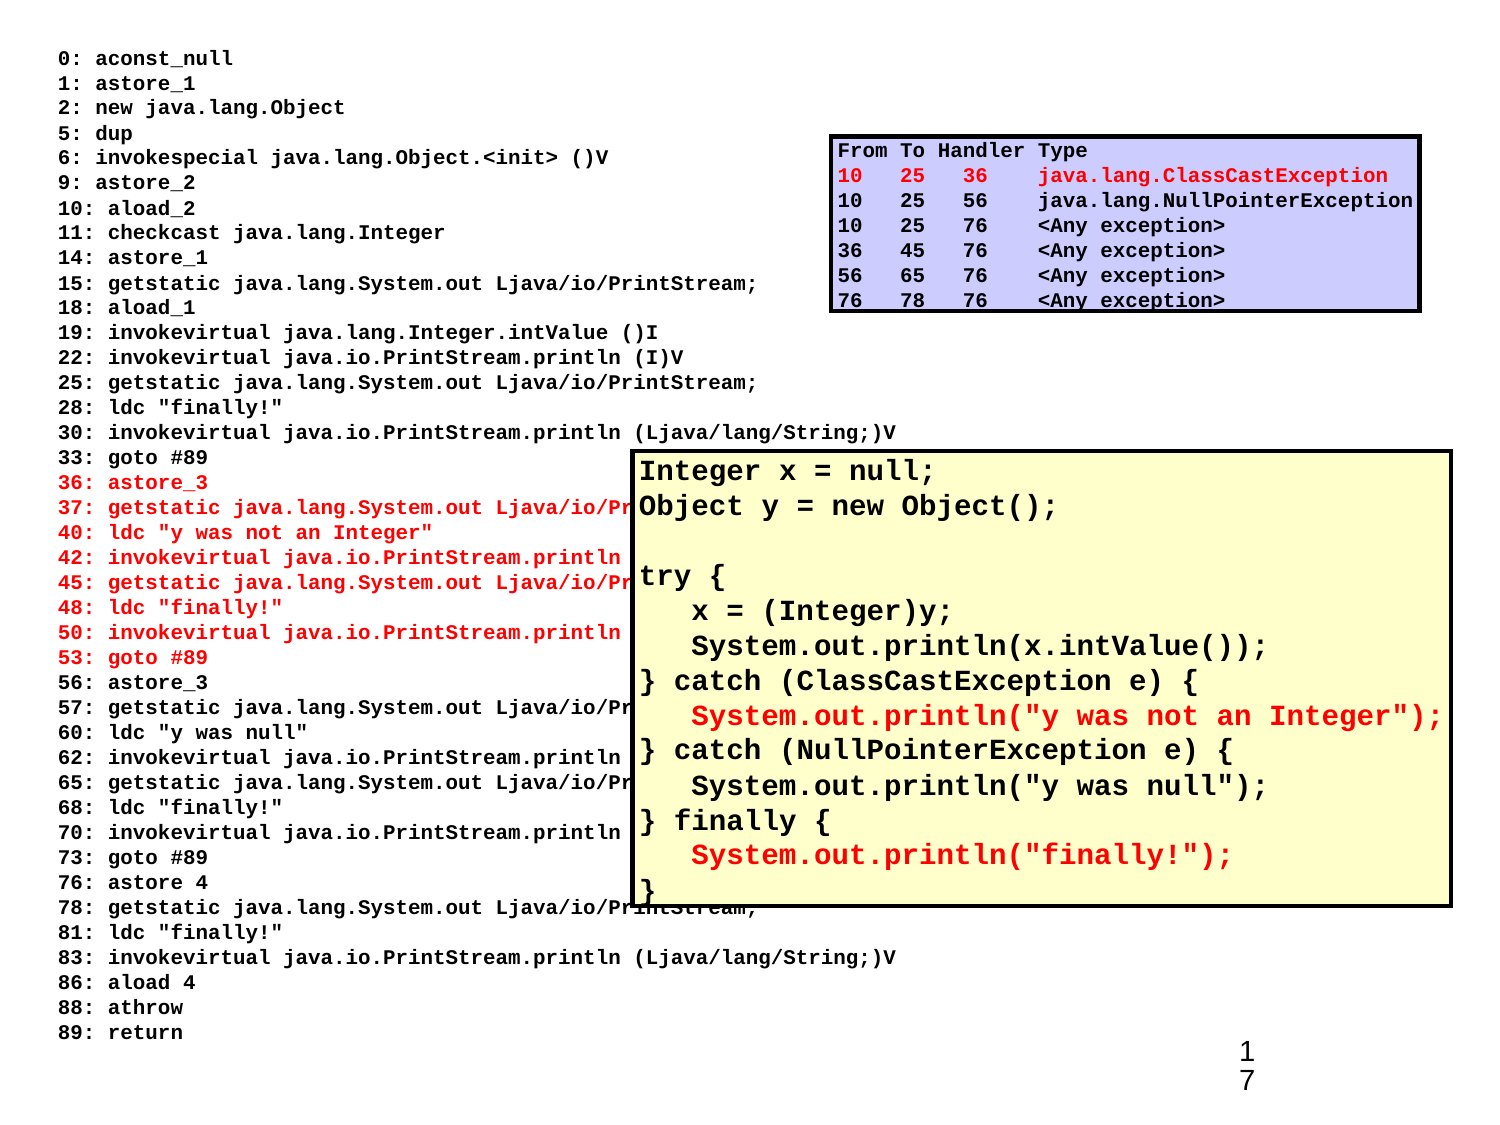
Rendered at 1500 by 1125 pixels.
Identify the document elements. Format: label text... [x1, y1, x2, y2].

slide_number 17 [1224, 1024, 1276, 1075]
text_box 0: aconst_null 1: astore_1 2: new java.lang.Object 5: dup 6: invokespecial java.lang.Object.<init> ()V 9: astore_2 10: aload_2 11: checkcast java.lang.Integer 14: astore_1 15: getstatic java.lang.System.out Ljava/io/PrintStream; 18: aload_1 19: invokevirtual java.lang.Integer.intValue ()I 22: invokevirtual java.io.PrintStream.println (I)V 25: getstatic java.lang.System.out Ljava/io/PrintStream; 28: ldc "finally!" 30: invokevirtual java.io.PrintStream.println (Ljava/lang/String;)V 33: goto #89 36: astore_3 37: getstatic java.lang.System.out Ljava/io/PrintStream; 40: ldc "y was not an Integer" 42: invokevirtual java.io.PrintStream.println (Ljava/lang/String;)V 45: getstatic java.lang.System.out Ljava/io/PrintStream; 48: ldc "finally!" 50: invokevirtual java.io.PrintStream.println (Ljava/lang/String;)V 53: goto #89 56: astore_3 57: getstatic java.lang.System.out Ljava/io/PrintStream; 60: ldc "y was null" 62: invokevirtual java.io.PrintStream.println (Ljava/lang/String;)V 65: getstatic java.lang.System.out Ljava/io/PrintStream; 68: ldc "finally!" 70: invokevirtual java.io.PrintStream.println (Ljava/lang/String;)V 73: goto #89 76: astore 4 78: getstatic java.lang.System.out Ljava/io/PrintStream; 81: ldc "finally!" 83: invokevirtual java.io.PrintStream.println (Ljava/lang/String;)V 86: aload 4 88: athrow 89: return [51, 44, 975, 978]
text_box Integer x = null; Object y = new Object(); try { x = (Integer)y; System.out.println(x.intValue()); } catch (ClassCastException e) { System.out.println("y was not an Integer"); } catch (NullPointerException e) { System.out.println("y was null"); } finally { System.out.println("finally!"); } [632, 451, 1451, 906]
text_box From To Handler Type 10 25 36 java.lang.ClassCastException 10 25 56 java.lang.NullPointerException 10 25 76 <Any exception> 36 45 76 <Any exception> 56 65 76 <Any exception> 76 78 76 <Any exception> [831, 136, 1420, 312]
